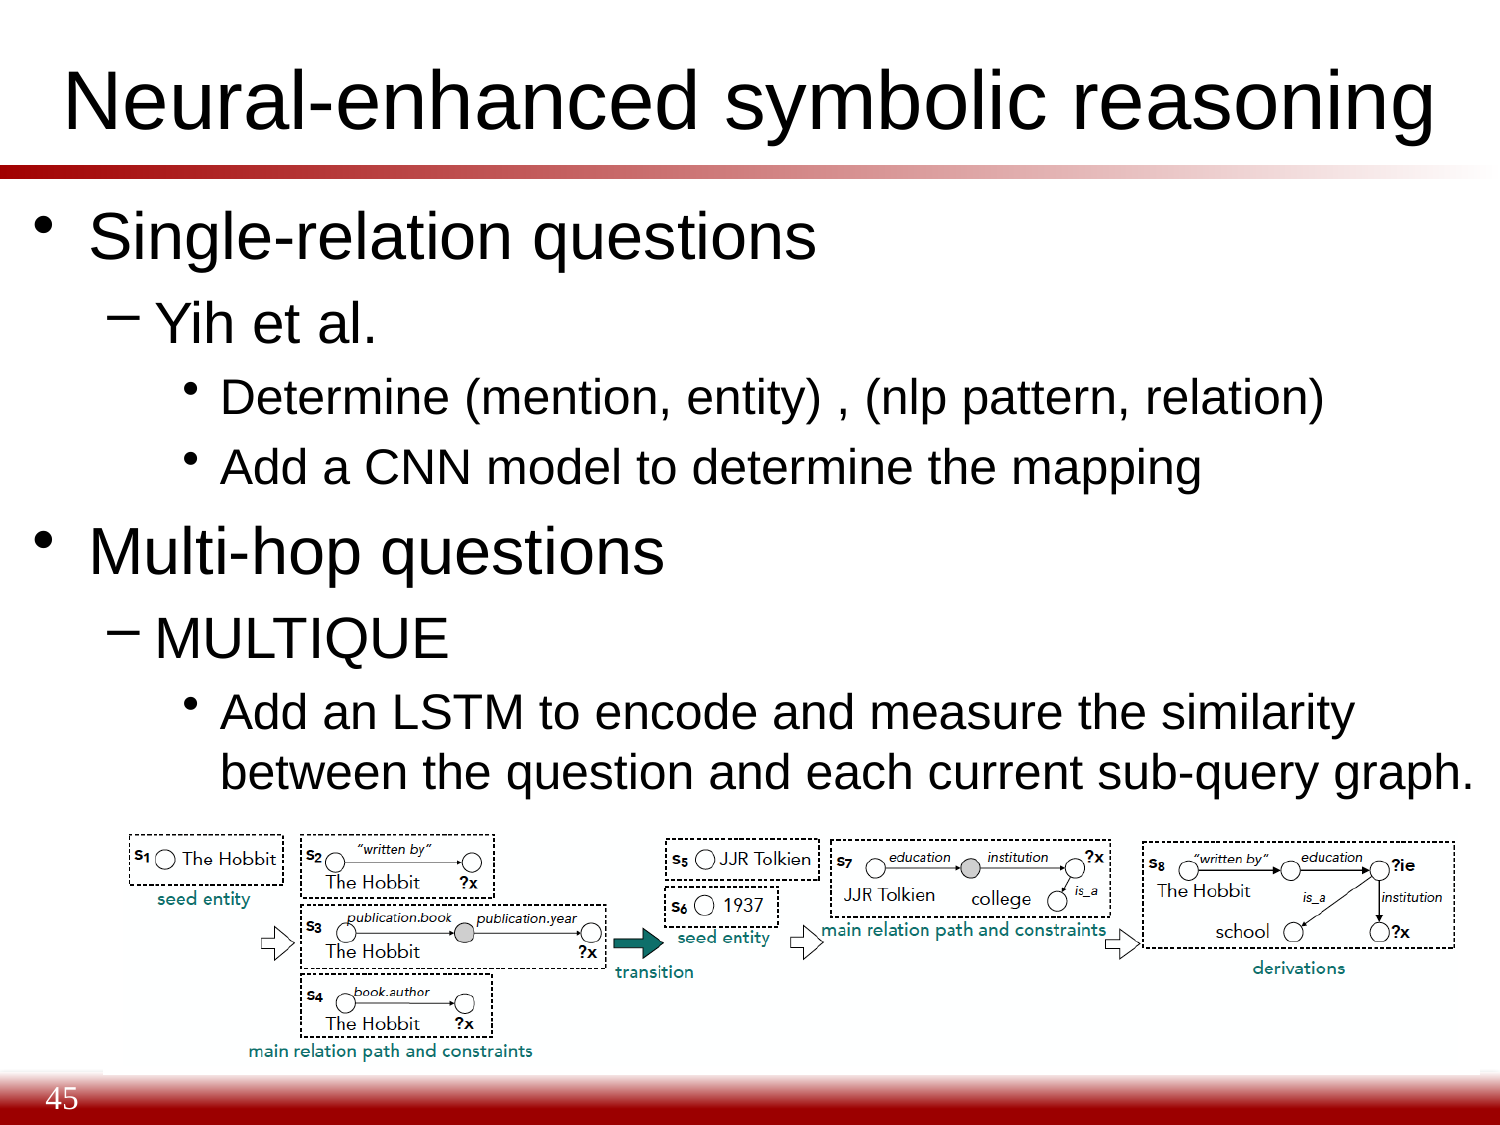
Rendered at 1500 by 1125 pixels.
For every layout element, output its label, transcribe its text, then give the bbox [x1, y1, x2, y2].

title Neural-enhanced symbolic reasoning [40, 30, 1460, 162]
list Single-relation questions Yih et al. Determine (mention, entity) , (nlp pattern, relation) Add a CNN model to determine the mapping Multi-hop questions MULTIQUE Add an LSTM to encode and measure the similarity between the question and each current sub-query graph. [17, 185, 1500, 995]
picture [102, 808, 1480, 1076]
